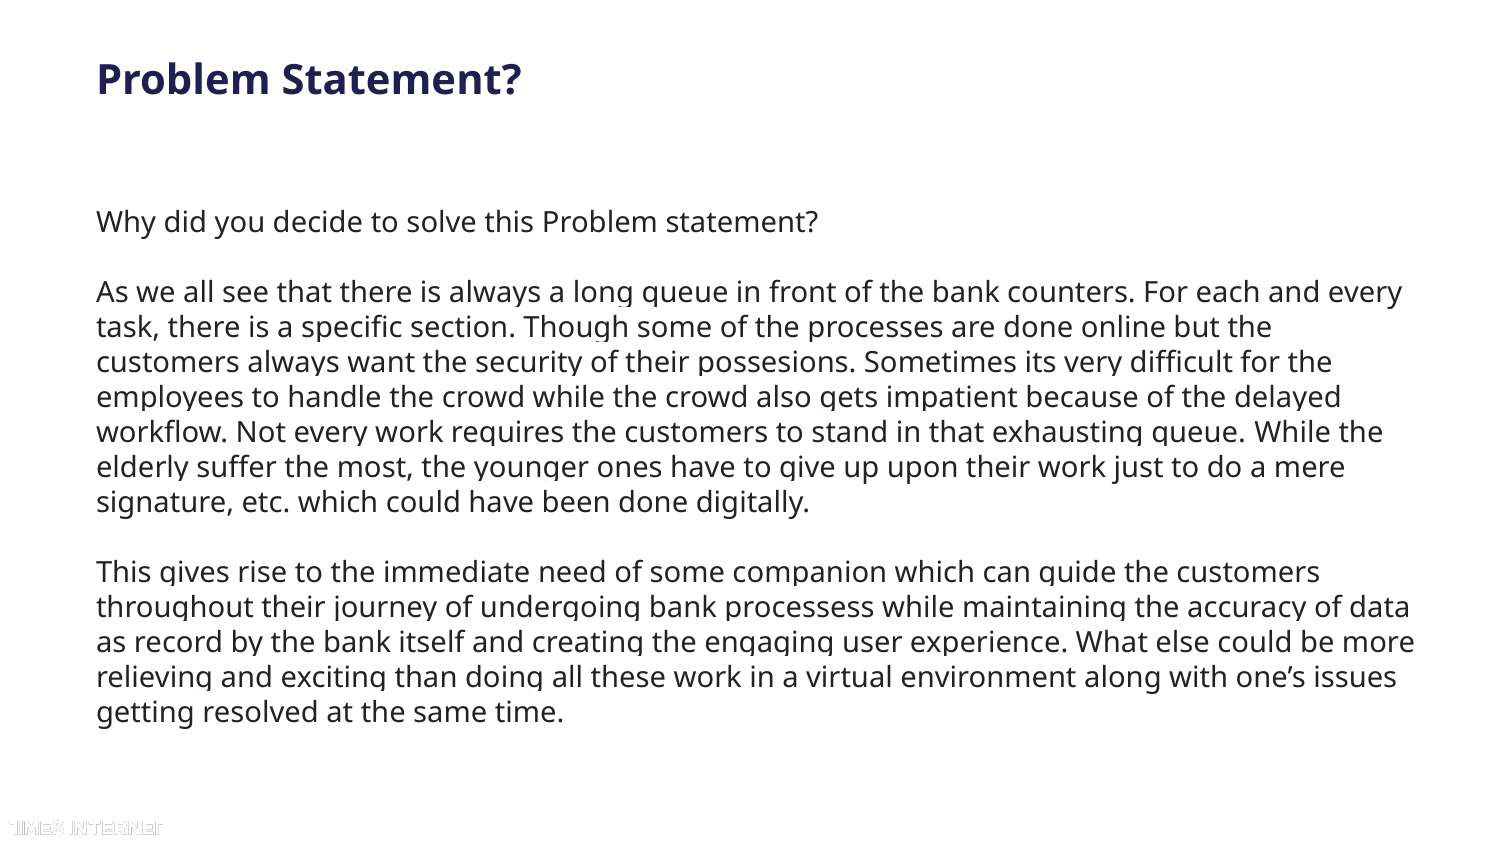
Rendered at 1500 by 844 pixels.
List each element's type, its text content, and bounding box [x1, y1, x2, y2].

title Problem Statement? [81, 37, 1440, 133]
picture [8, 818, 164, 837]
text_box Why did you decide to solve this Problem statement? As we all see that there is always a long queue in front of the bank counters. For each and every task, there is a specific section. Though some of the processes are done online but the customers always want the security of their possesions. Sometimes its very difficult for the employees to handle the crowd while the crowd also gets impatient because of the delayed workflow. Not every work requires the customers to stand in that exhausting queue. While the elderly suffer the most, the younger ones have to give up upon their work just to do a mere signature, etc. which could have been done digitally. This gives rise to the immediate need of some companion which can guide the customers throughout their journey of undergoing bank processess while maintaining the accuracy of data as record by the bank itself and creating the engaging user experience. What else could be more relieving and exciting than doing all these work in a virtual environment along with one’s issues getting resolved at the same time. [81, 188, 1433, 749]
